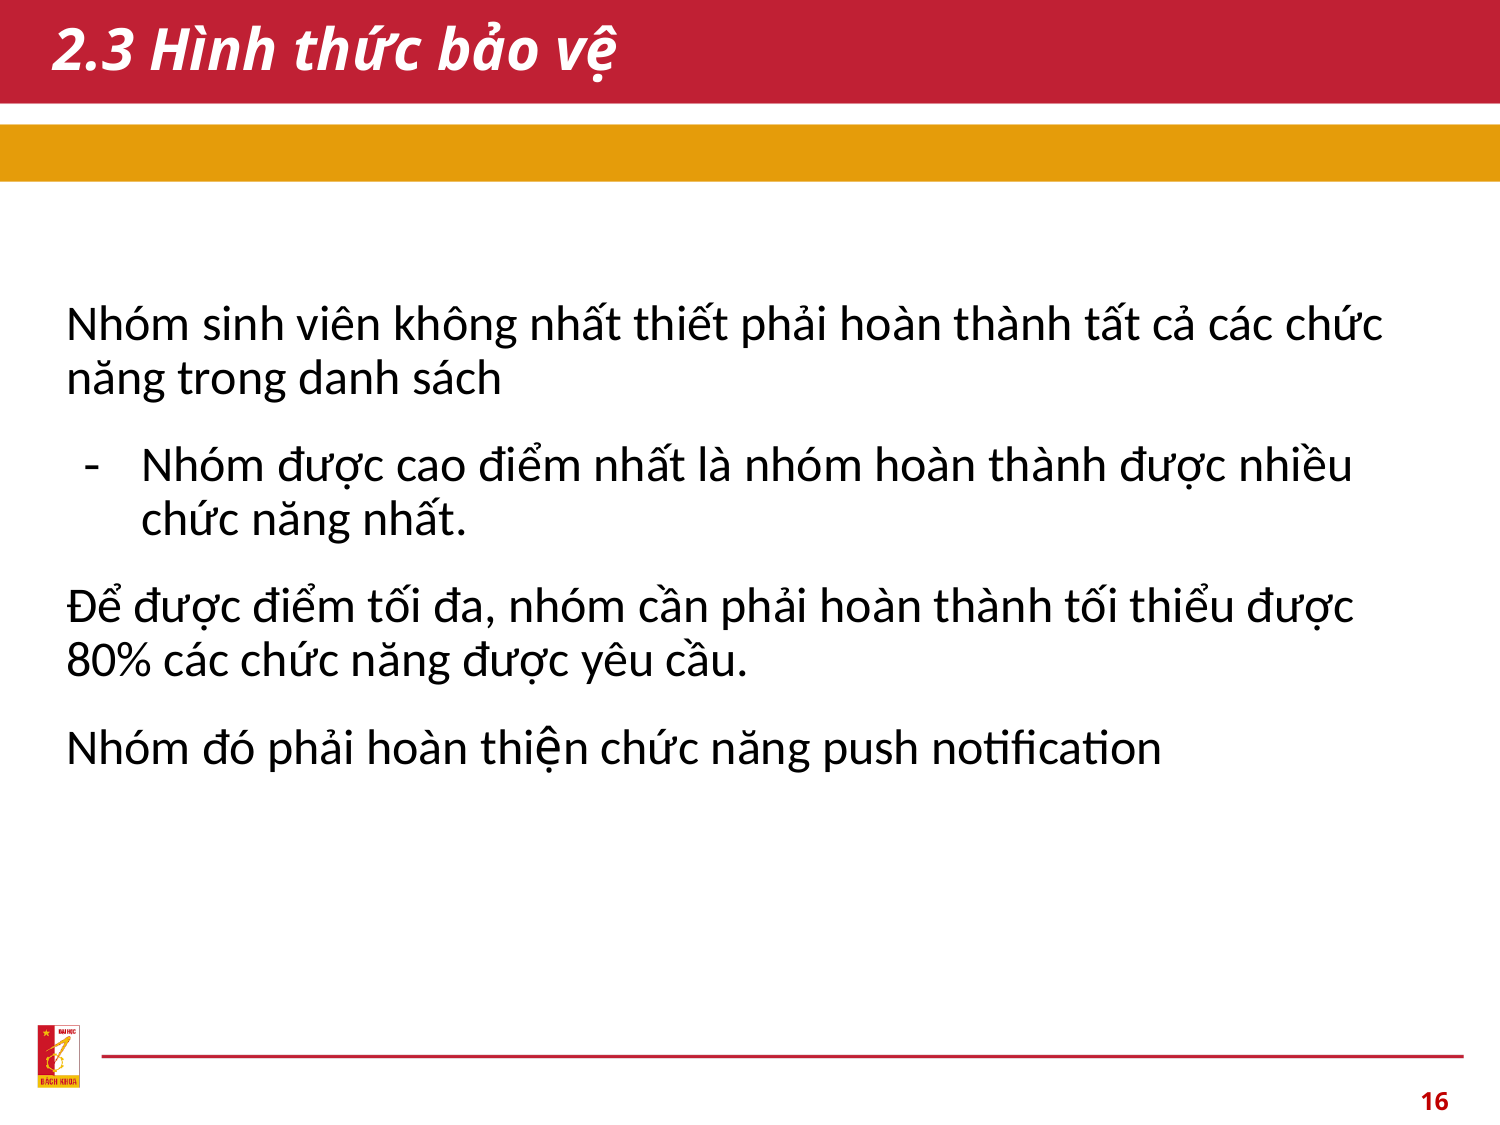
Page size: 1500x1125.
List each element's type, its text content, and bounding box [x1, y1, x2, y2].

slide_number ‹#› [1126, 1078, 1464, 1125]
title 2.3 Hình thức bảo vệ [38, 12, 1462, 87]
text_box Nhóm sinh viên không nhất thiết phải hoàn thành tất cả các chức năng trong danh sách Nhóm được cao điểm nhất là nhóm hoàn thành được nhiều chức năng nhất. Để được điểm tối đa, nhóm cần phải hoàn thành tối thiểu được 80% các chức năng được yêu cầu. Nhóm đó phải hoàn thiện chức năng push notification [51, 282, 1449, 1030]
picture [0, 0, 1500, 1125]
